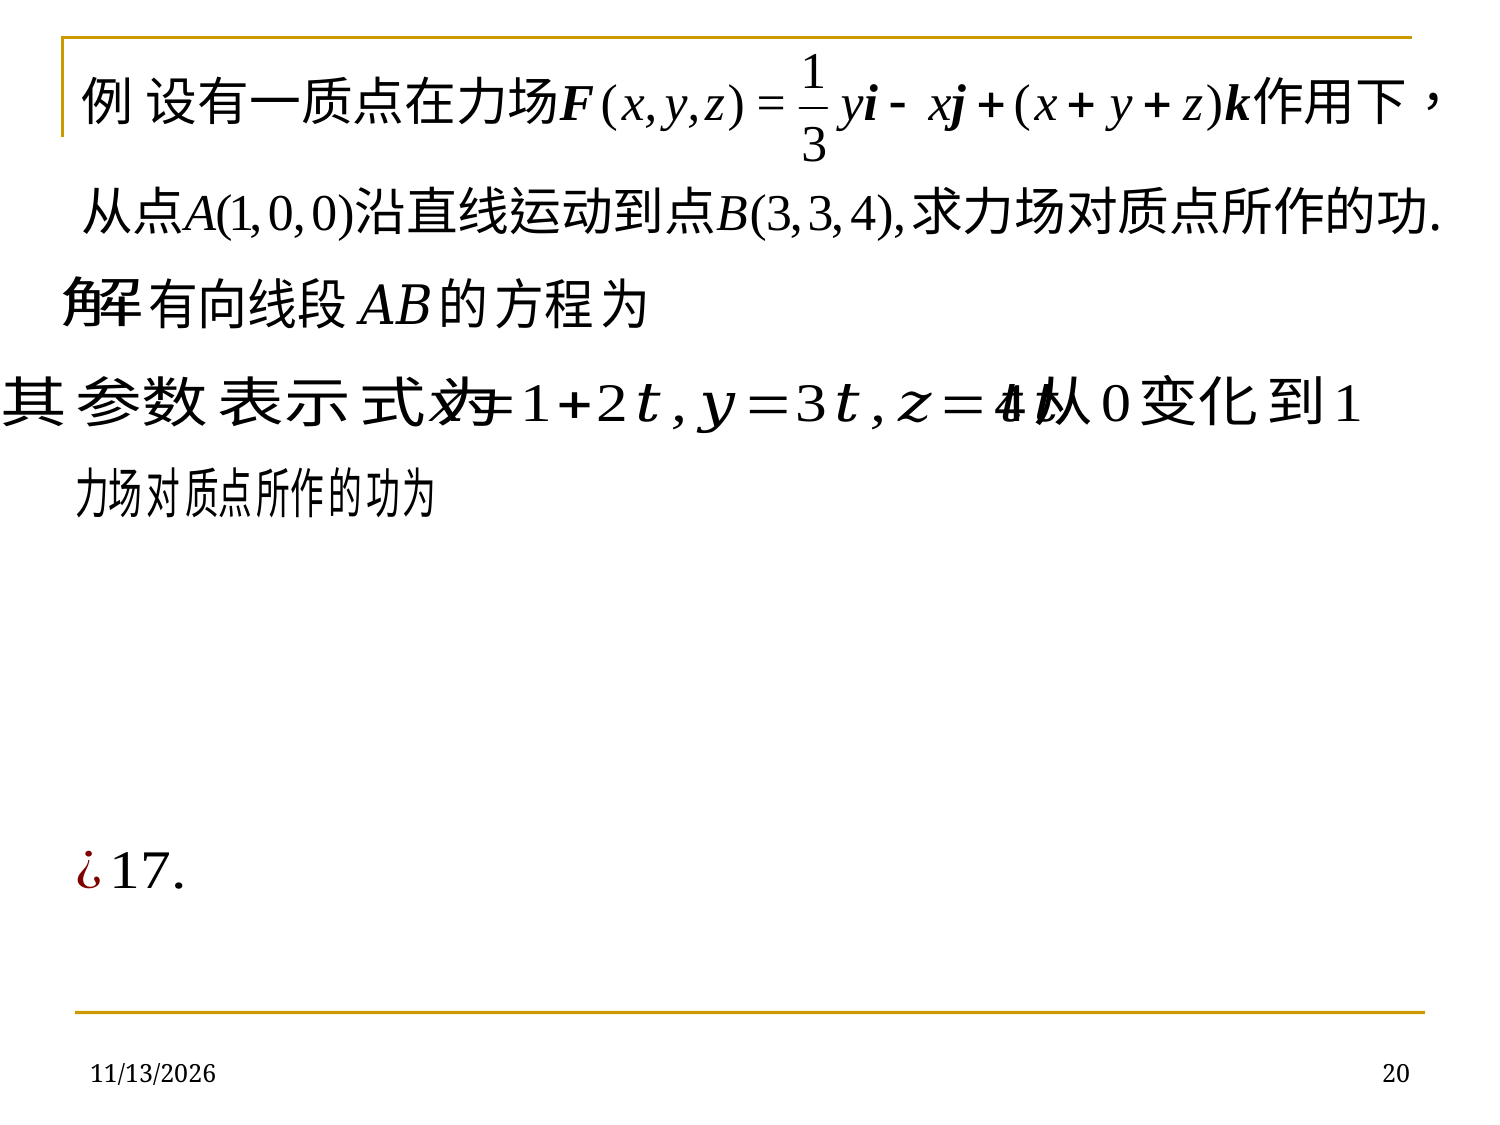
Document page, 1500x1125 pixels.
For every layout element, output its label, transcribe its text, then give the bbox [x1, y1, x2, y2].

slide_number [75, 1024, 425, 1100]
slide_number 20 [1074, 1024, 1425, 1100]
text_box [74, 37, 1450, 253]
